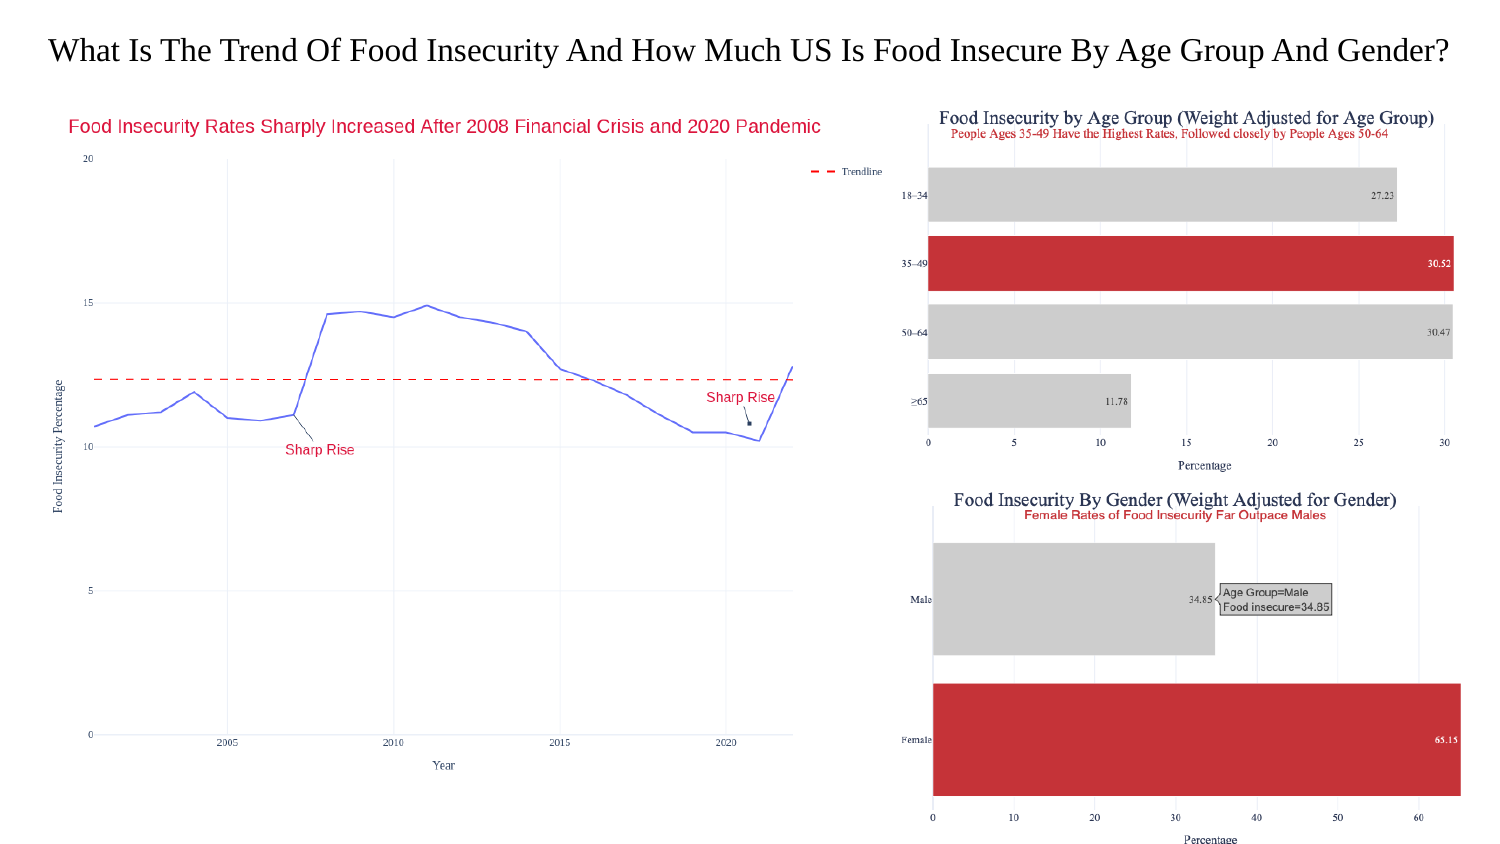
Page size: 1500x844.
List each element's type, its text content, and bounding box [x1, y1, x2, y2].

picture [24, 100, 1469, 844]
title What Is The Trend Of Food Insecurity And How Much US Is Food Insecure By Age Group And Gender? [0, 12, 1500, 107]
